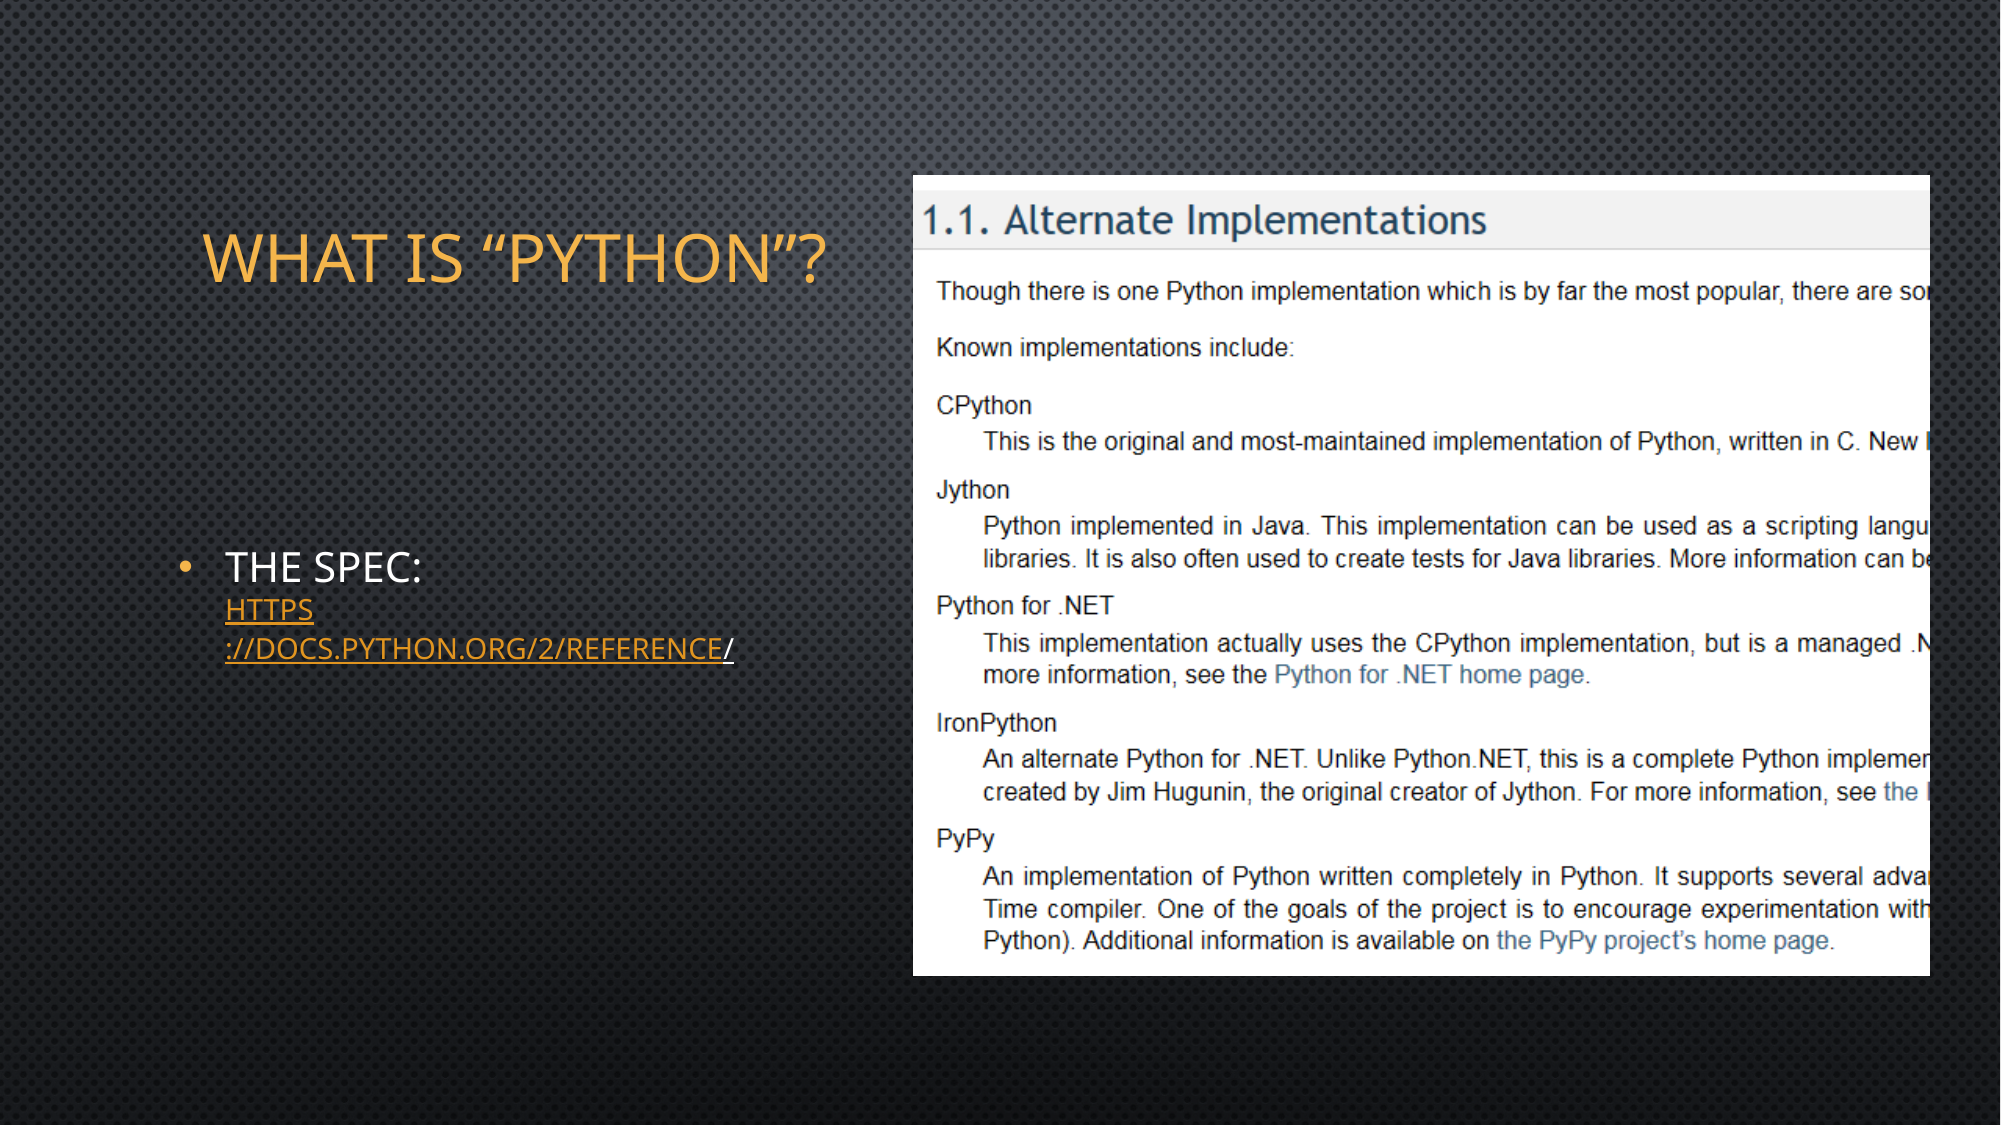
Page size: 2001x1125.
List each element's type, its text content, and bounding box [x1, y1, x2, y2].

picture [913, 175, 1930, 976]
list The Spec: https://docs.python.org/2/reference/ [163, 324, 816, 888]
title What is “python”? [187, 99, 1813, 413]
